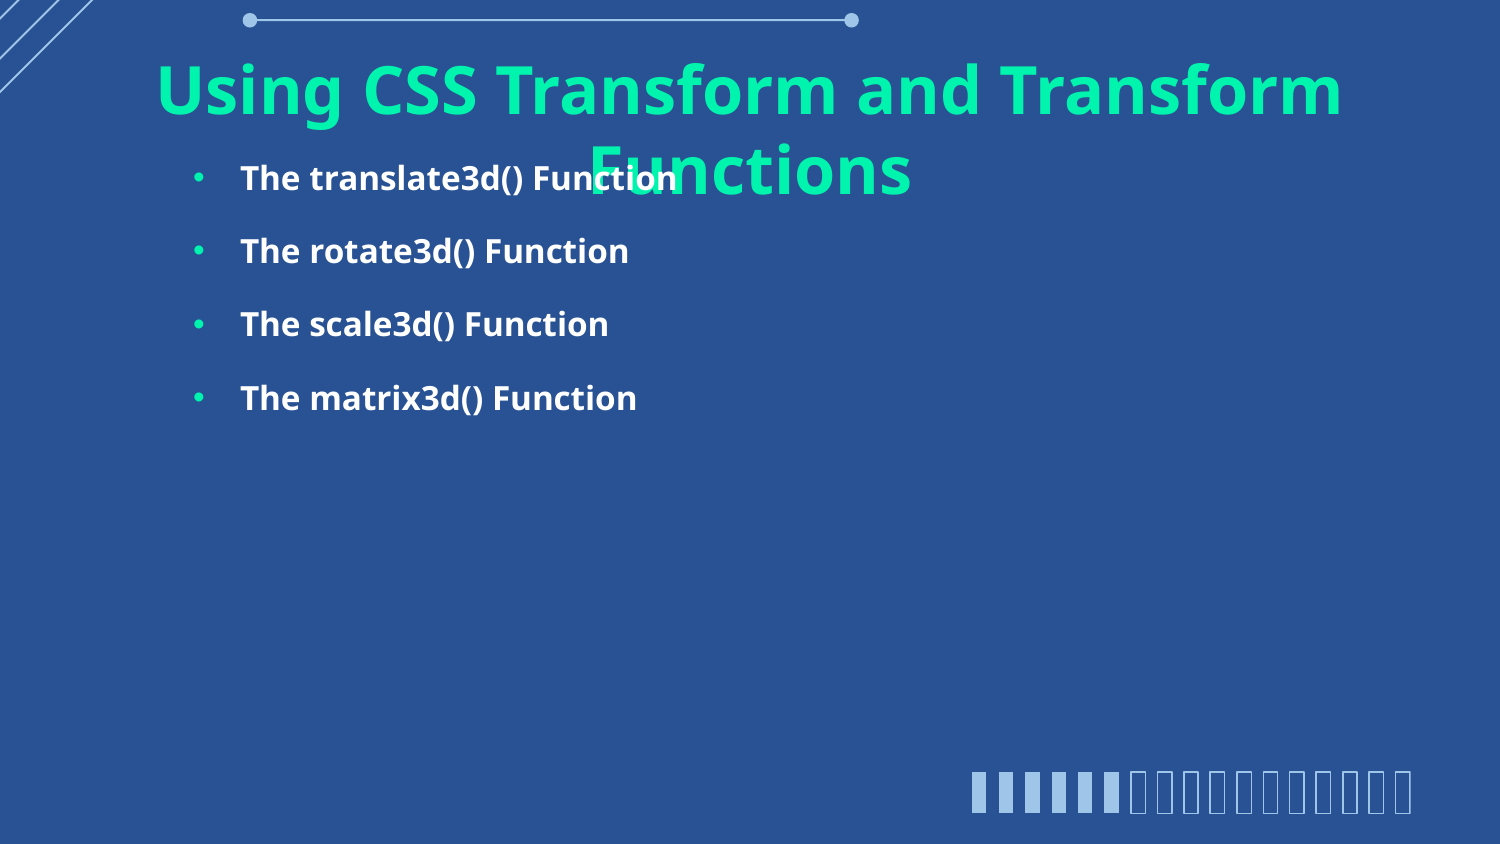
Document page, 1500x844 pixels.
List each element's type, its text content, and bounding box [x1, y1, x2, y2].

title Using CSS Transform and Transform Functions [71, 47, 1429, 128]
list The translate3d() Function The rotate3d() Function The scale3d() Function The matrix3d() Function [118, 157, 1382, 703]
